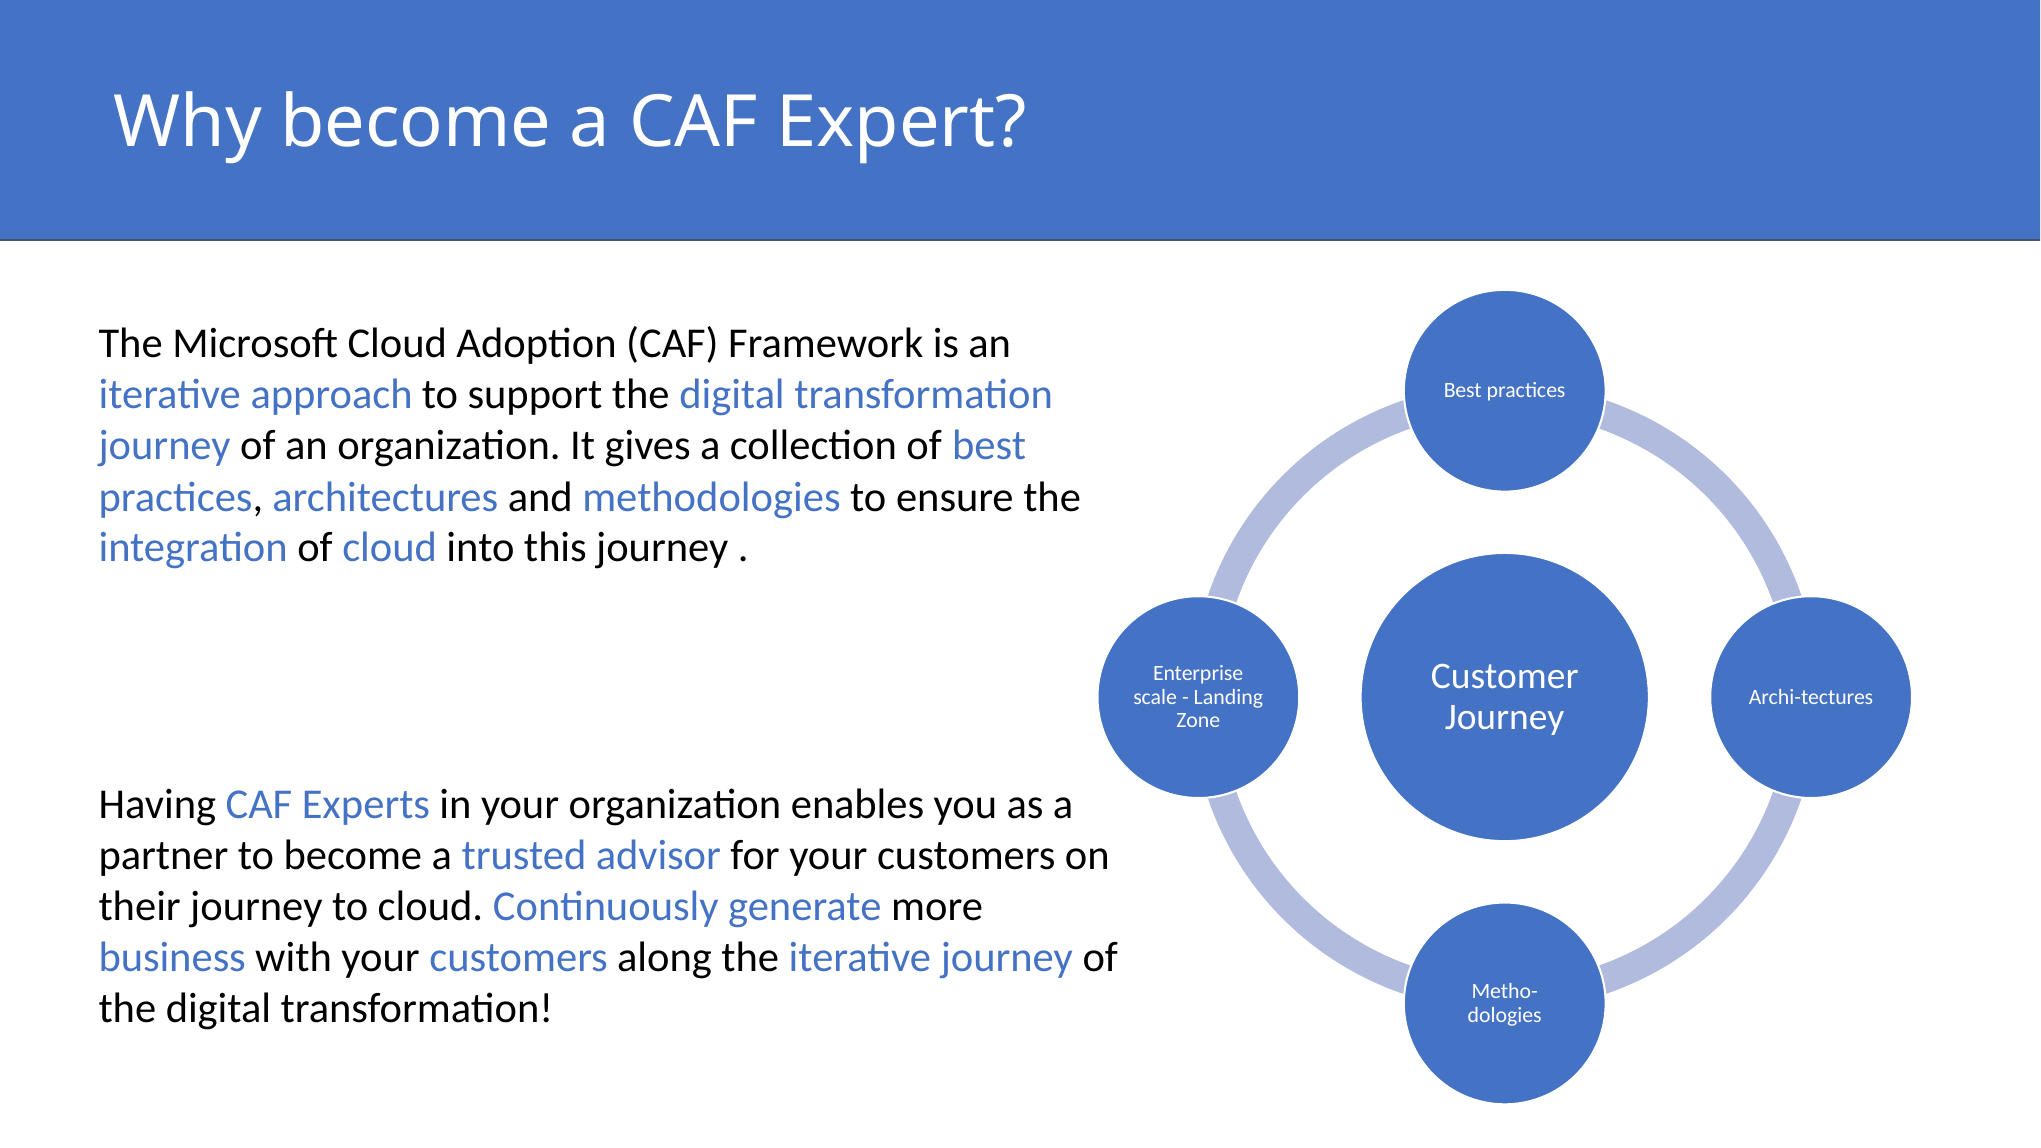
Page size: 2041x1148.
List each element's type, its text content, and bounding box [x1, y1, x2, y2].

title Why become a CAF Expert? [98, 76, 1943, 170]
text_box [0, 0, 2040, 239]
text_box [989, 289, 2020, 1105]
text_box Having CAF Experts in your organization enables you as a partner to become a trusted advisor for your customers on their journey to cloud. Continuously generate more business with your customers along the iterative journey of the digital transformation! [98, 776, 989, 1032]
text_box The Microsoft Cloud Adoption (CAF) Framework is an iterative approach to support the digital transformation journey of an organization. It gives a collection of best practices, architectures and methodologies to ensure the integration of cloud into this journey . [98, 315, 989, 571]
